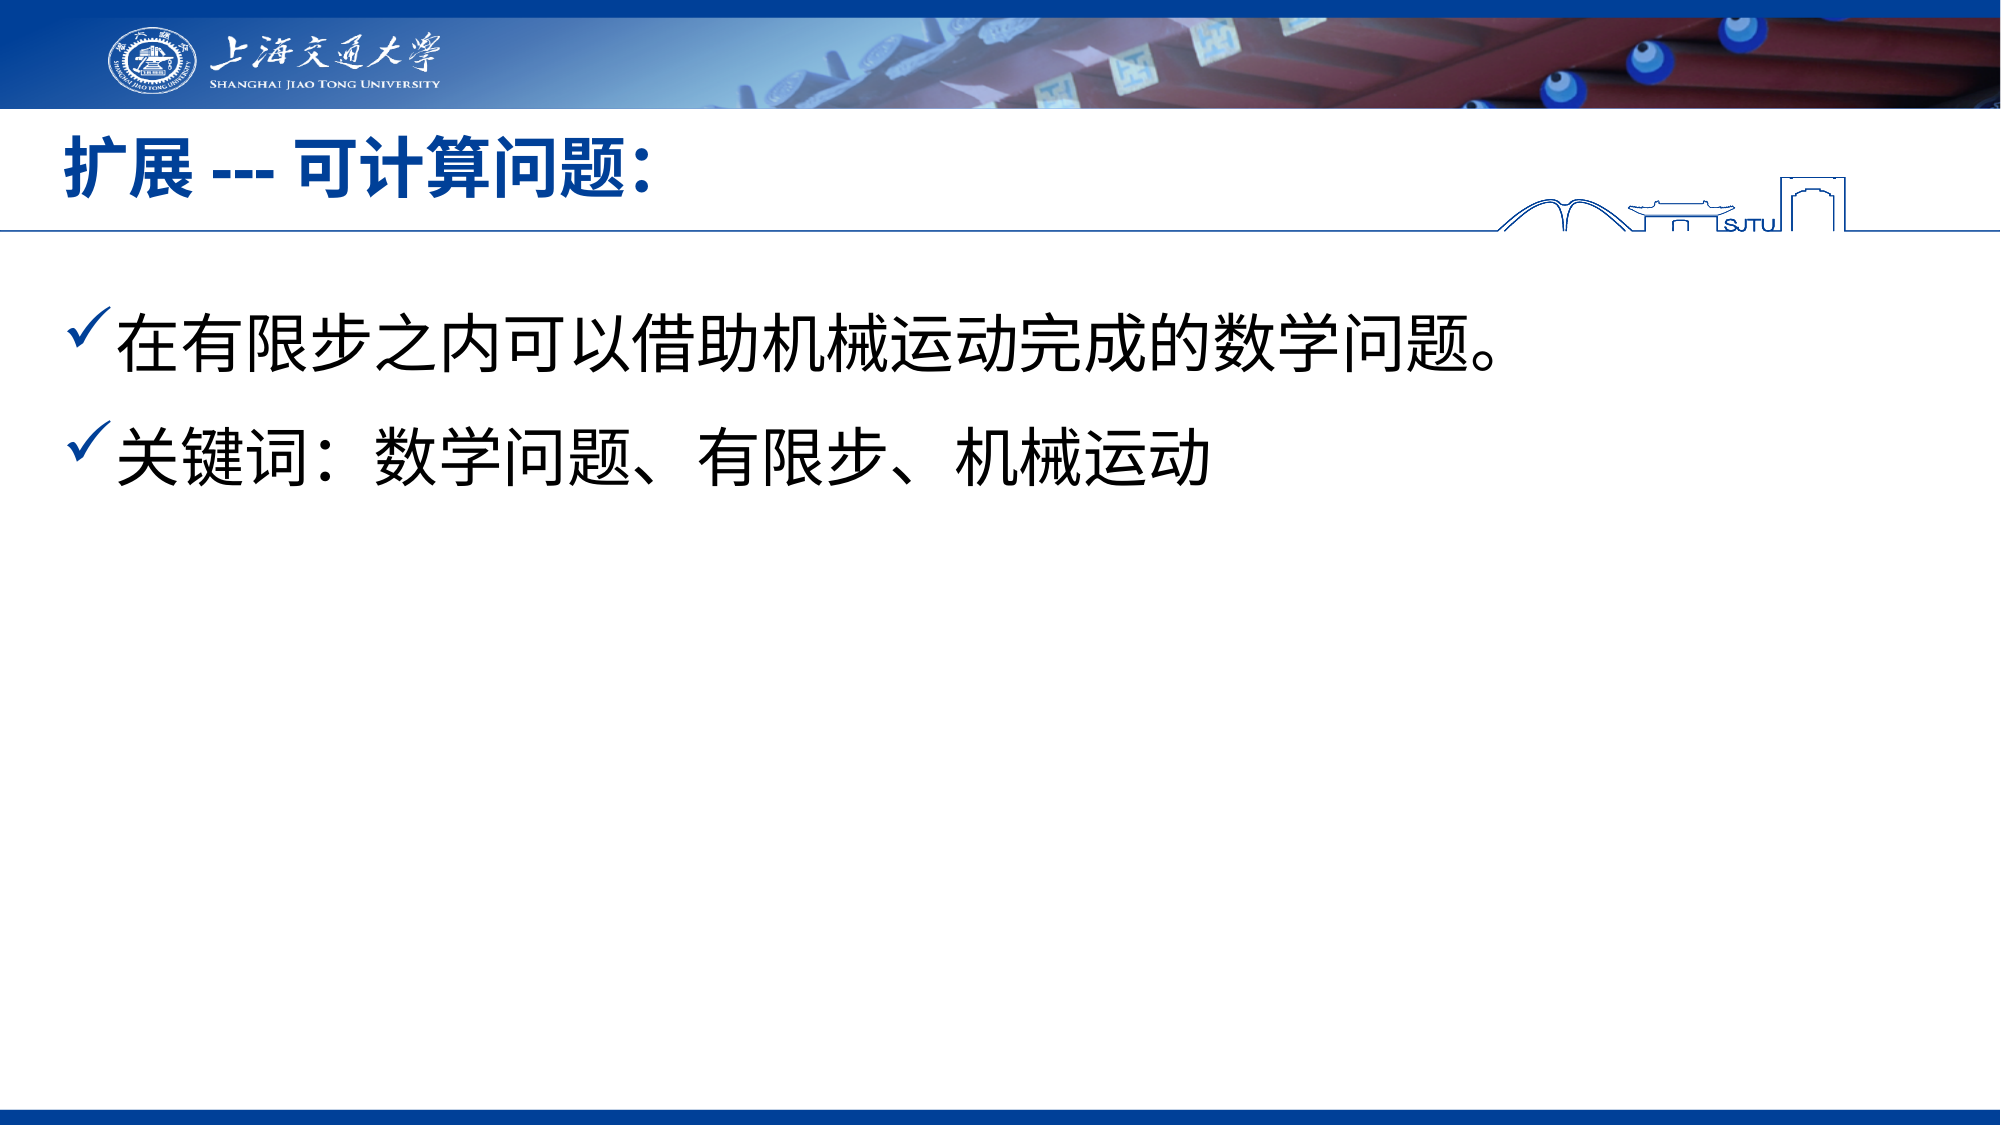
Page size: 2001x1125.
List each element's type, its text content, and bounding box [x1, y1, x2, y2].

picture [0, 0, 2001, 109]
title 扩展---可计算问题： [47, 123, 1879, 218]
list 在有限步之内可以借助机械运动完成的数学问题。 关键词：数学问题、有限步、机械运动 [47, 279, 1905, 1060]
